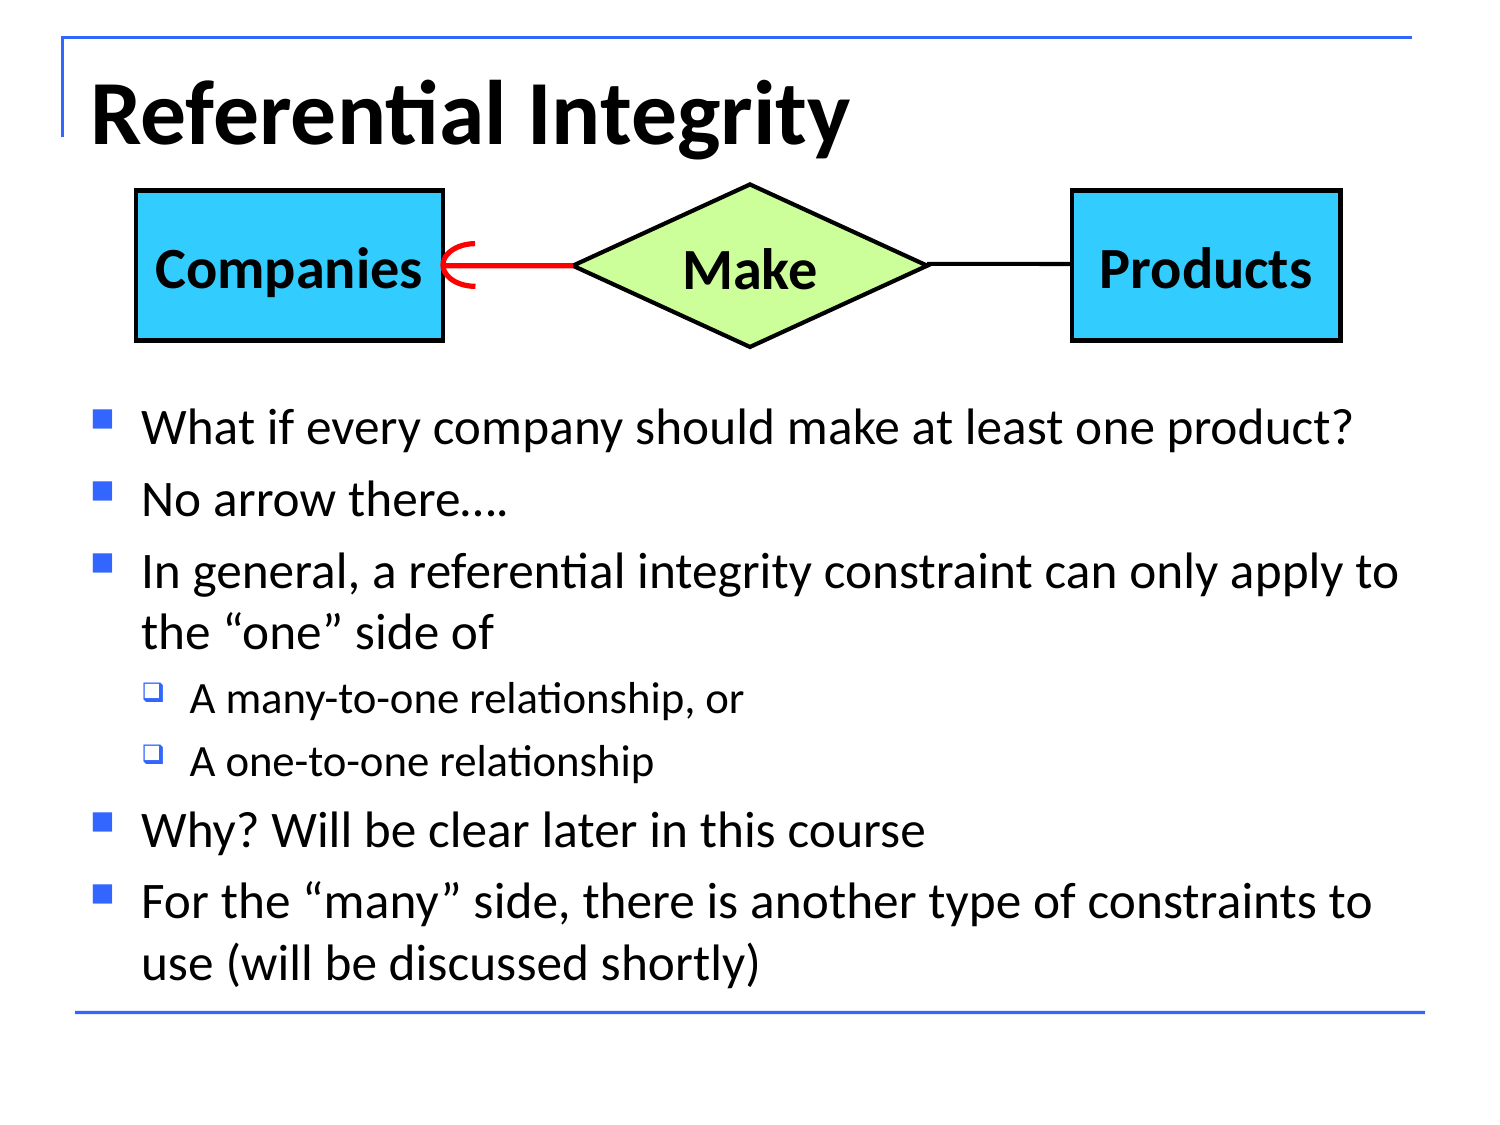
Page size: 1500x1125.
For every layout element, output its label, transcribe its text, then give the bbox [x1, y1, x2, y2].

text_box Make [573, 184, 928, 347]
text_box Companies [135, 190, 443, 341]
text_box [442, 243, 476, 287]
list What if every company should make at least one product? No arrow there…. In general, a referential integrity constraint can only apply to the “one” side of A many-to-one relationship, or A one-to-one relationship Why? Will be clear later in this course For the “many” side, there is another type of constraints to use (will be discussed shortly) [74, 385, 1459, 1012]
text_box Products [1071, 190, 1341, 341]
title Referential Integrity [74, 45, 1426, 233]
